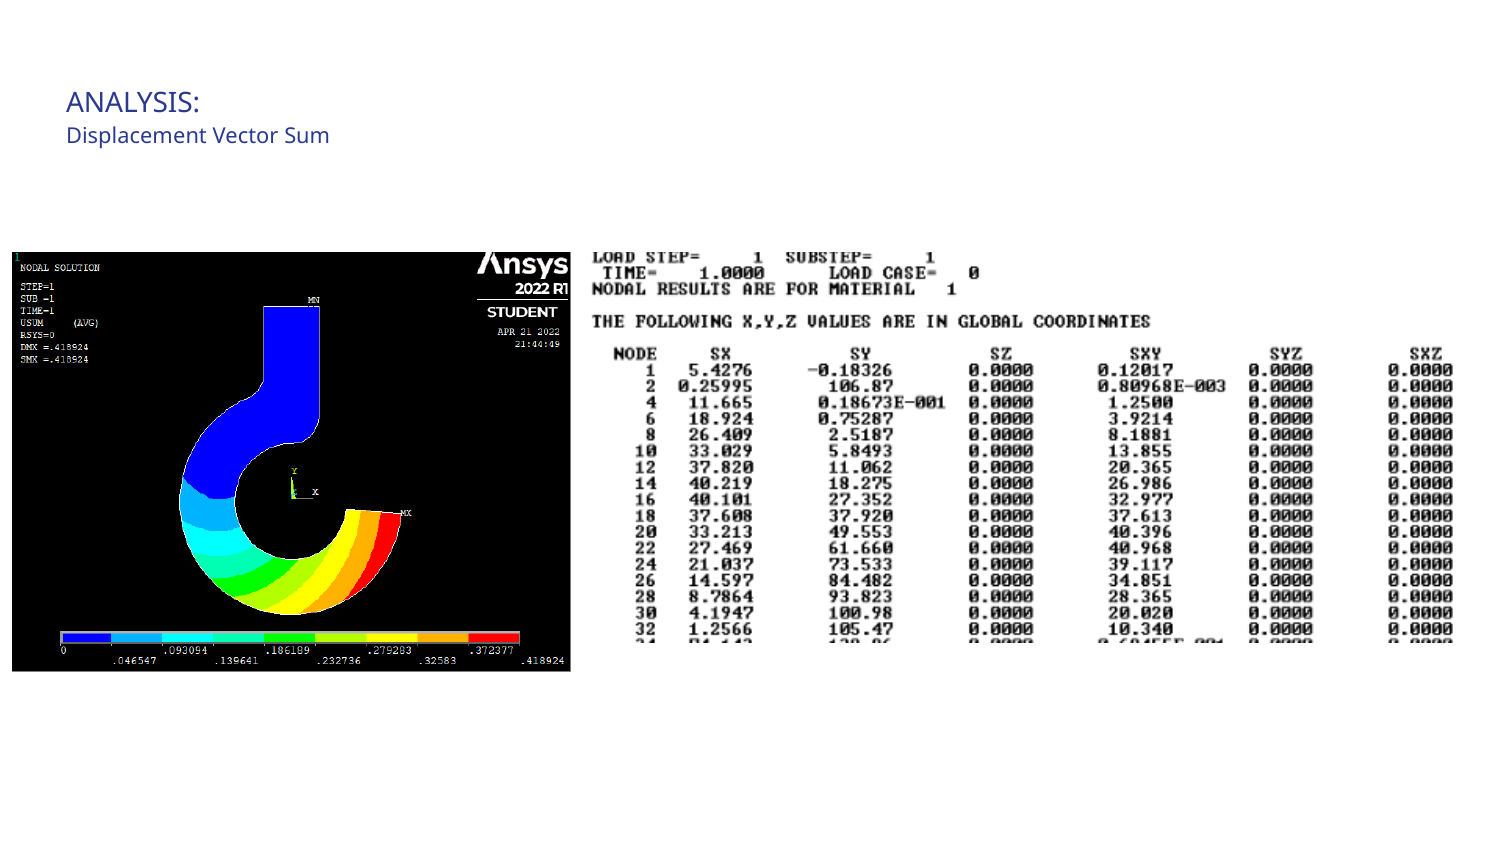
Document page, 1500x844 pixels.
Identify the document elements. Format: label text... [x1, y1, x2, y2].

title ANALYSIS: Displacement Vector Sum [51, 67, 1449, 167]
picture [583, 252, 1478, 702]
picture [12, 252, 571, 672]
